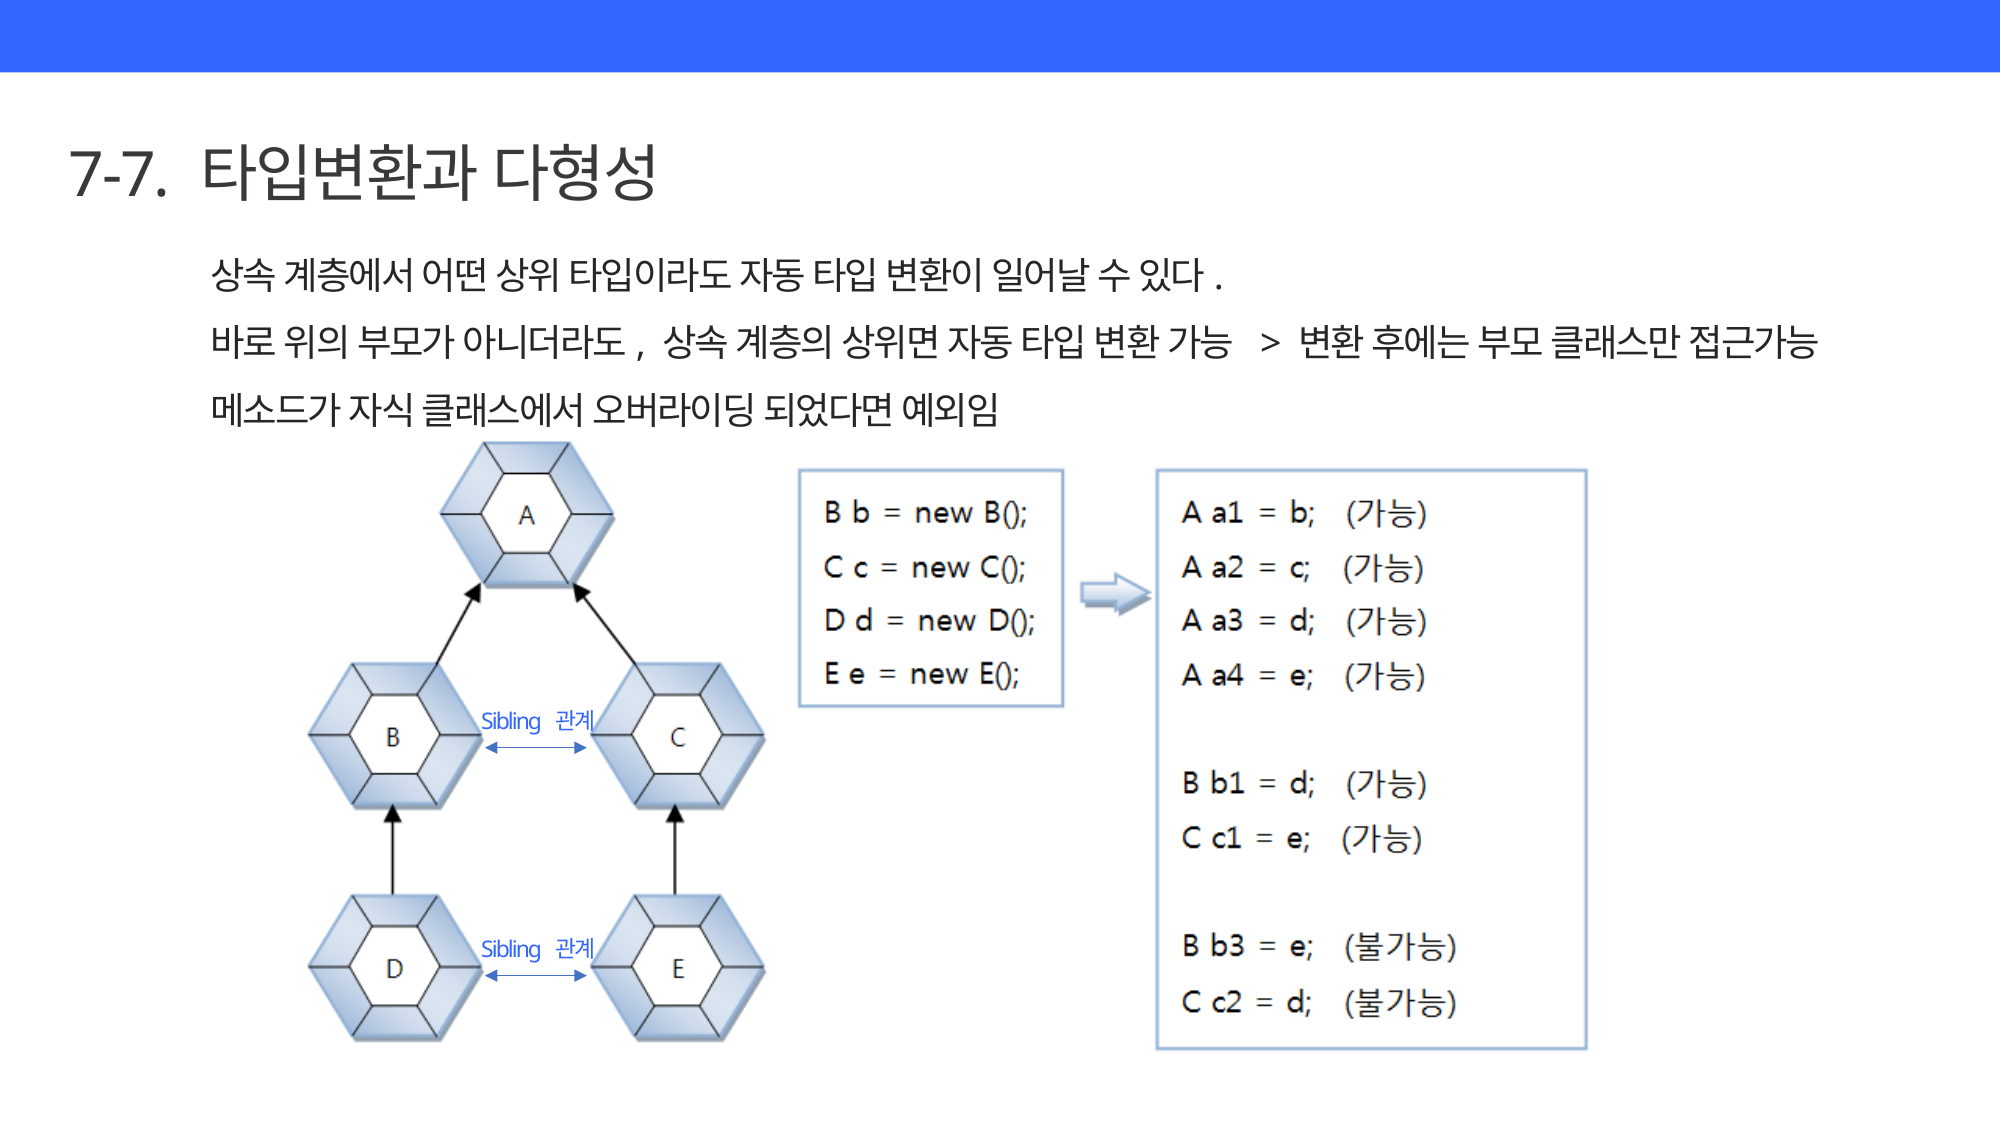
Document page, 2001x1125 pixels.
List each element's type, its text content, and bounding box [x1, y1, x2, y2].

text_box 7-7. 타입변환과 다형성 [53, 119, 1486, 215]
picture [303, 437, 1593, 1058]
text_box 상속 계층에서 어떤 상위 타입이라도 자동 타입 변환이 일어날 수 있다. 바로 위의 부모가 아니더라도, 상속 계층의 상위면 자동 타입 변환 가능 > 변환 후에는 부모 클래스만 접근가능 메소드가 자식 클래스에서 오버라이딩 되었다면 예외임 [195, 221, 1832, 458]
